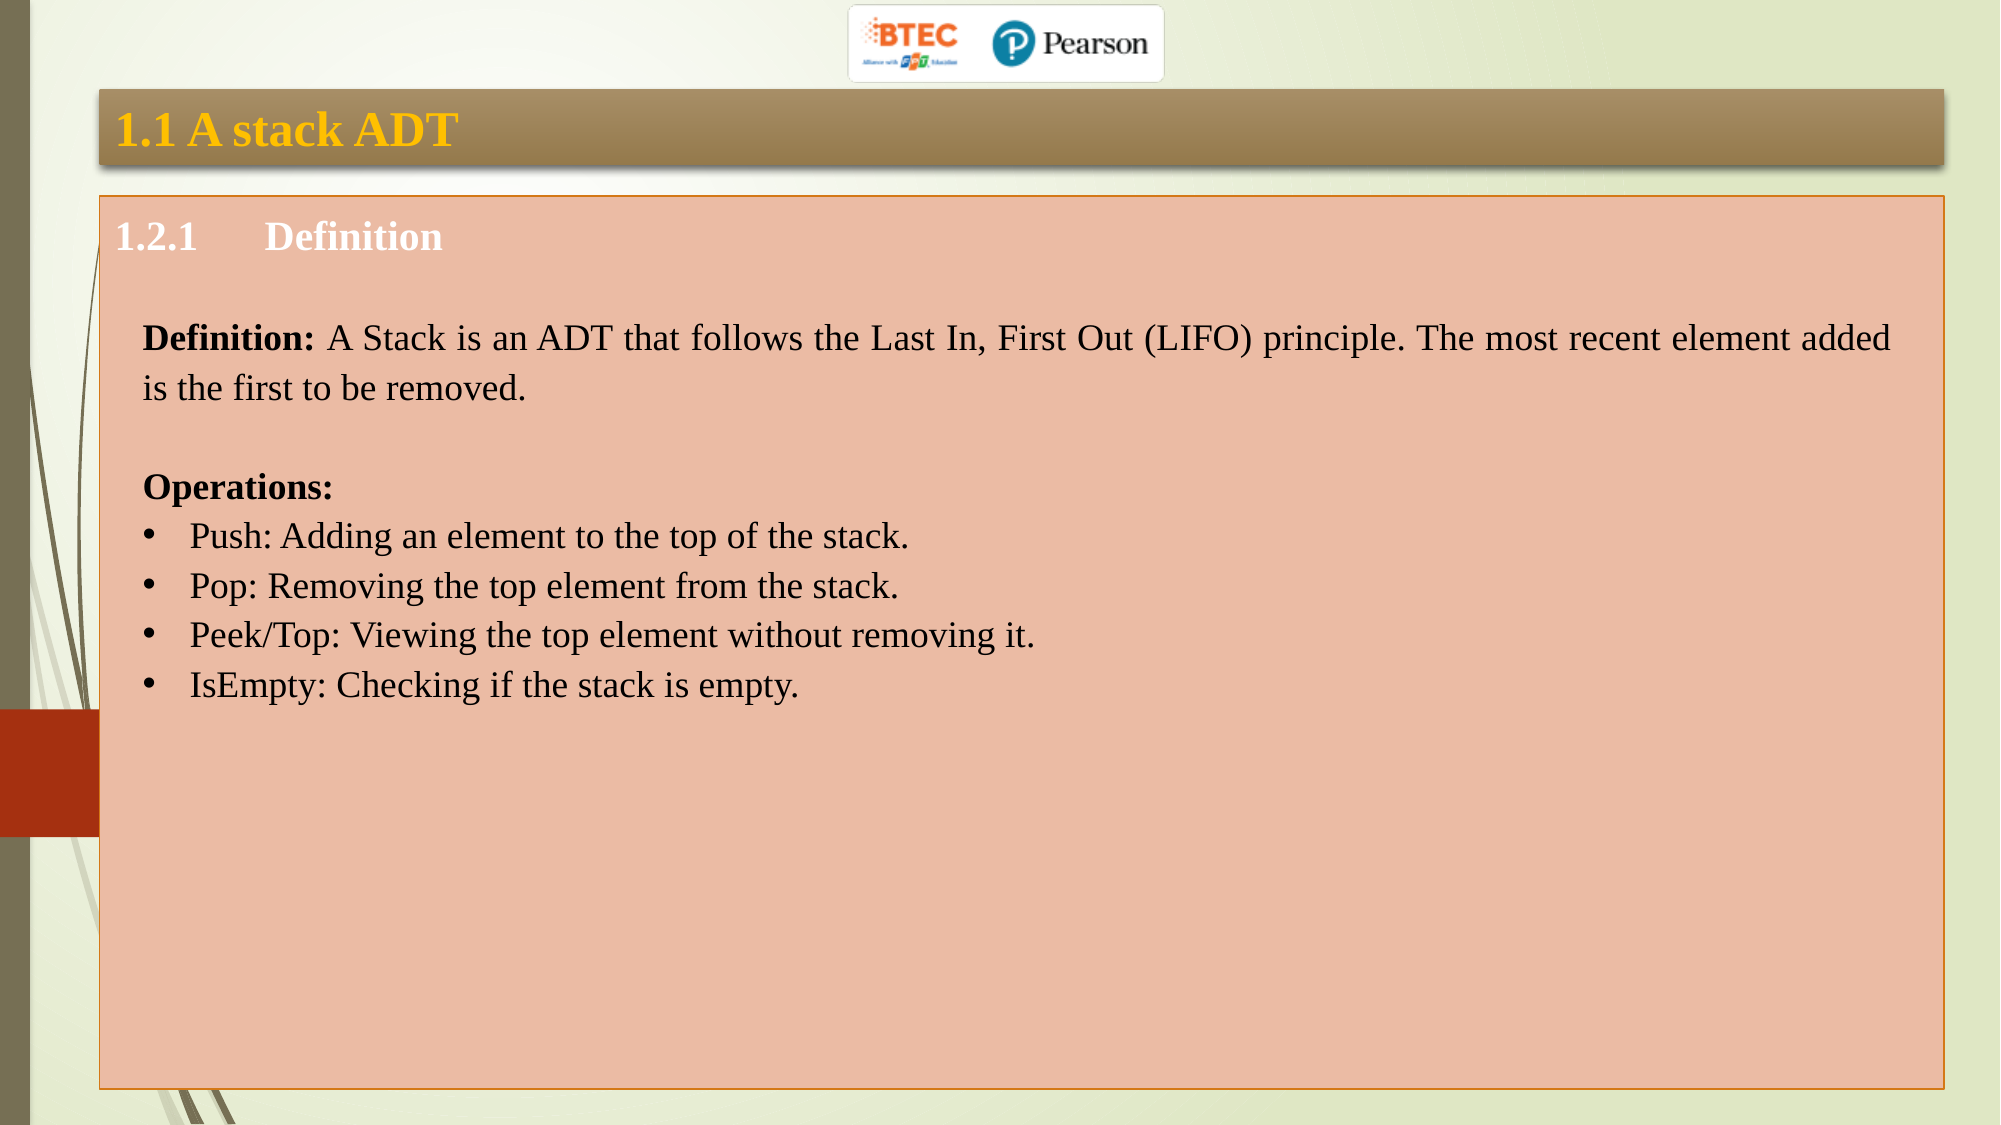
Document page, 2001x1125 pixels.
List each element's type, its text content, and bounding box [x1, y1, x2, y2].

title 1.1 A stack ADT [99, 89, 1945, 165]
subtitle 1.2.1 Definition [99, 195, 1945, 1090]
picture [842, 0, 1171, 90]
text_box Definition: A Stack is an ADT that follows the Last In, First Out (LIFO) principle. The most recent element added is the first to be removed. Operations: Push: Adding an element to the top of the stack. Pop: Removing the top element from the stack. Peek/Top: Viewing the top element without removing it. IsEmpty: Checking if the stack is empty. [128, 301, 1909, 712]
